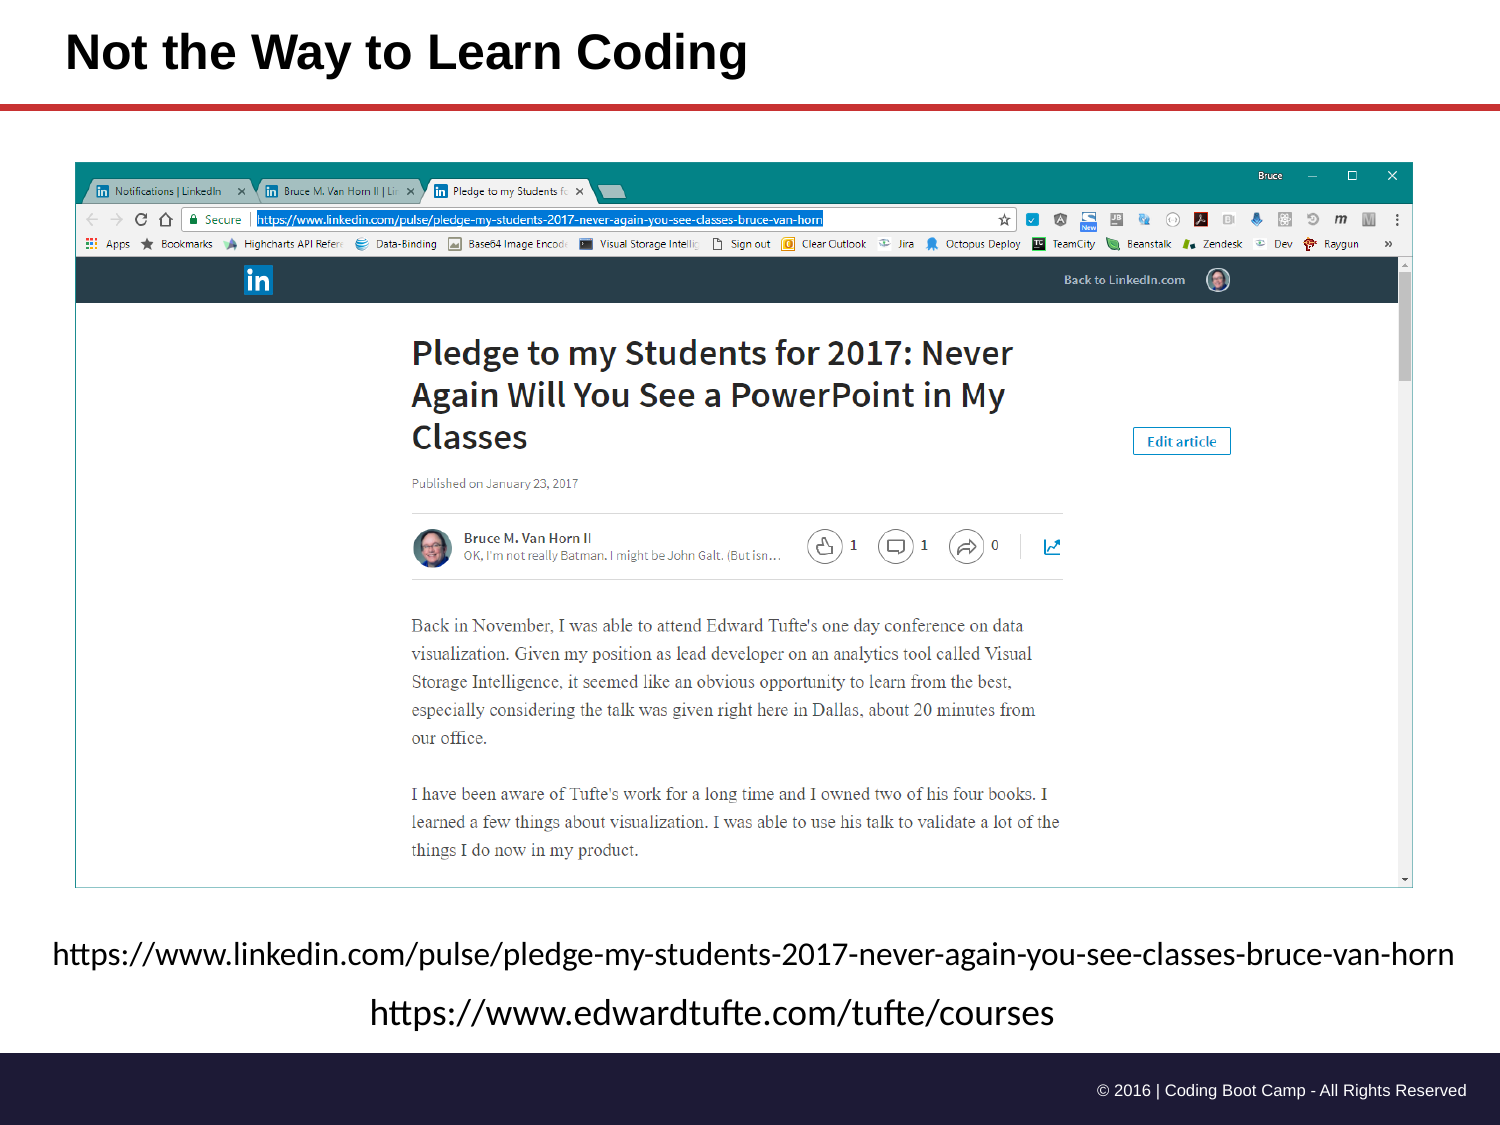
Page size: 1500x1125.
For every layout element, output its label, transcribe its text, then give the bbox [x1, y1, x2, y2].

text_box https://www.edwardtufte.com/tufte/courses [354, 980, 1071, 1041]
picture [74, 162, 1413, 888]
text_box https://www.linkedin.com/pulse/pledge-my-students-2017-never-again-you-see-classes-bruce-van-horn [37, 924, 1500, 980]
title Not the Way to Learn Coding [50, 0, 948, 108]
